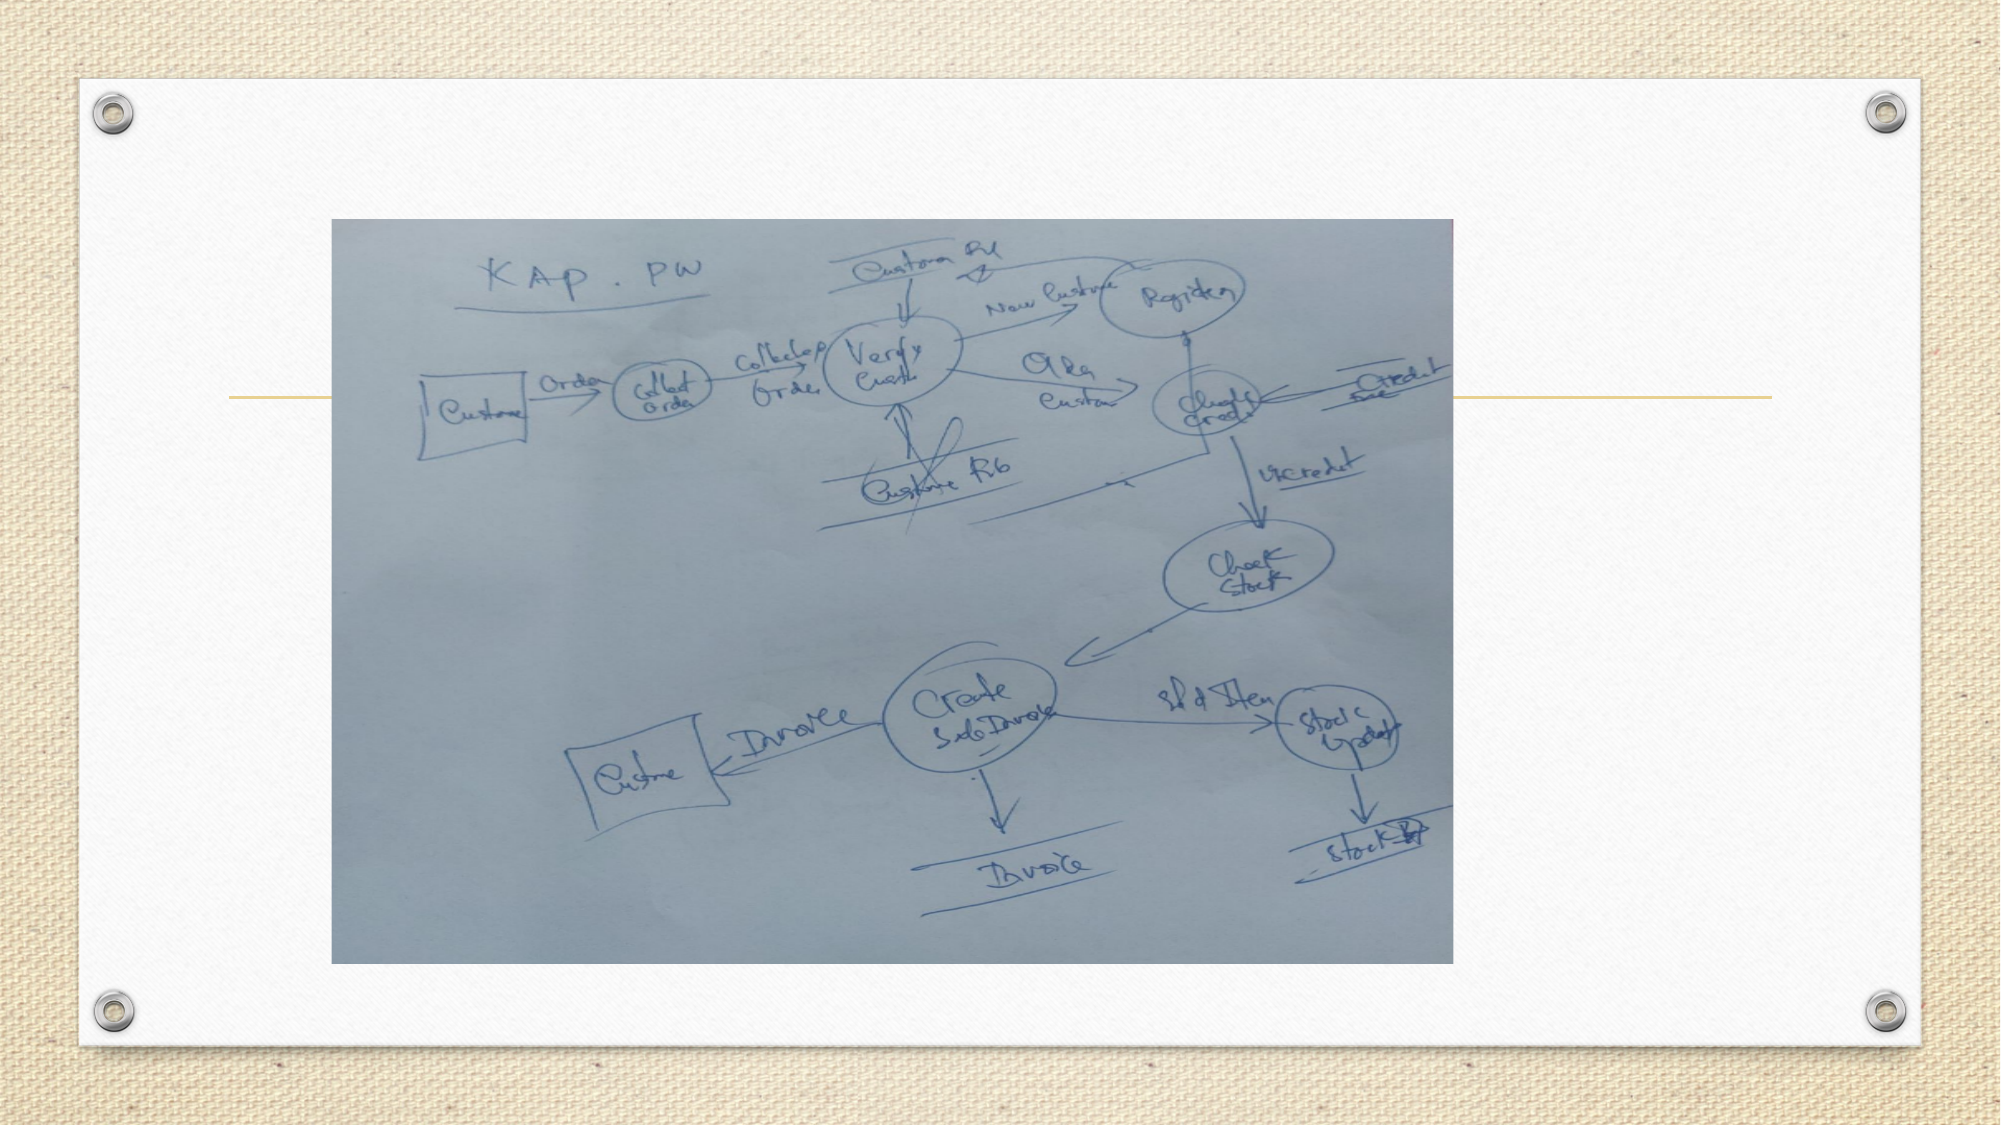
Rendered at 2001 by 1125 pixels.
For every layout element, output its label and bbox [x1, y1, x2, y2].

list [331, 219, 1454, 964]
picture [0, 0, 2001, 1125]
